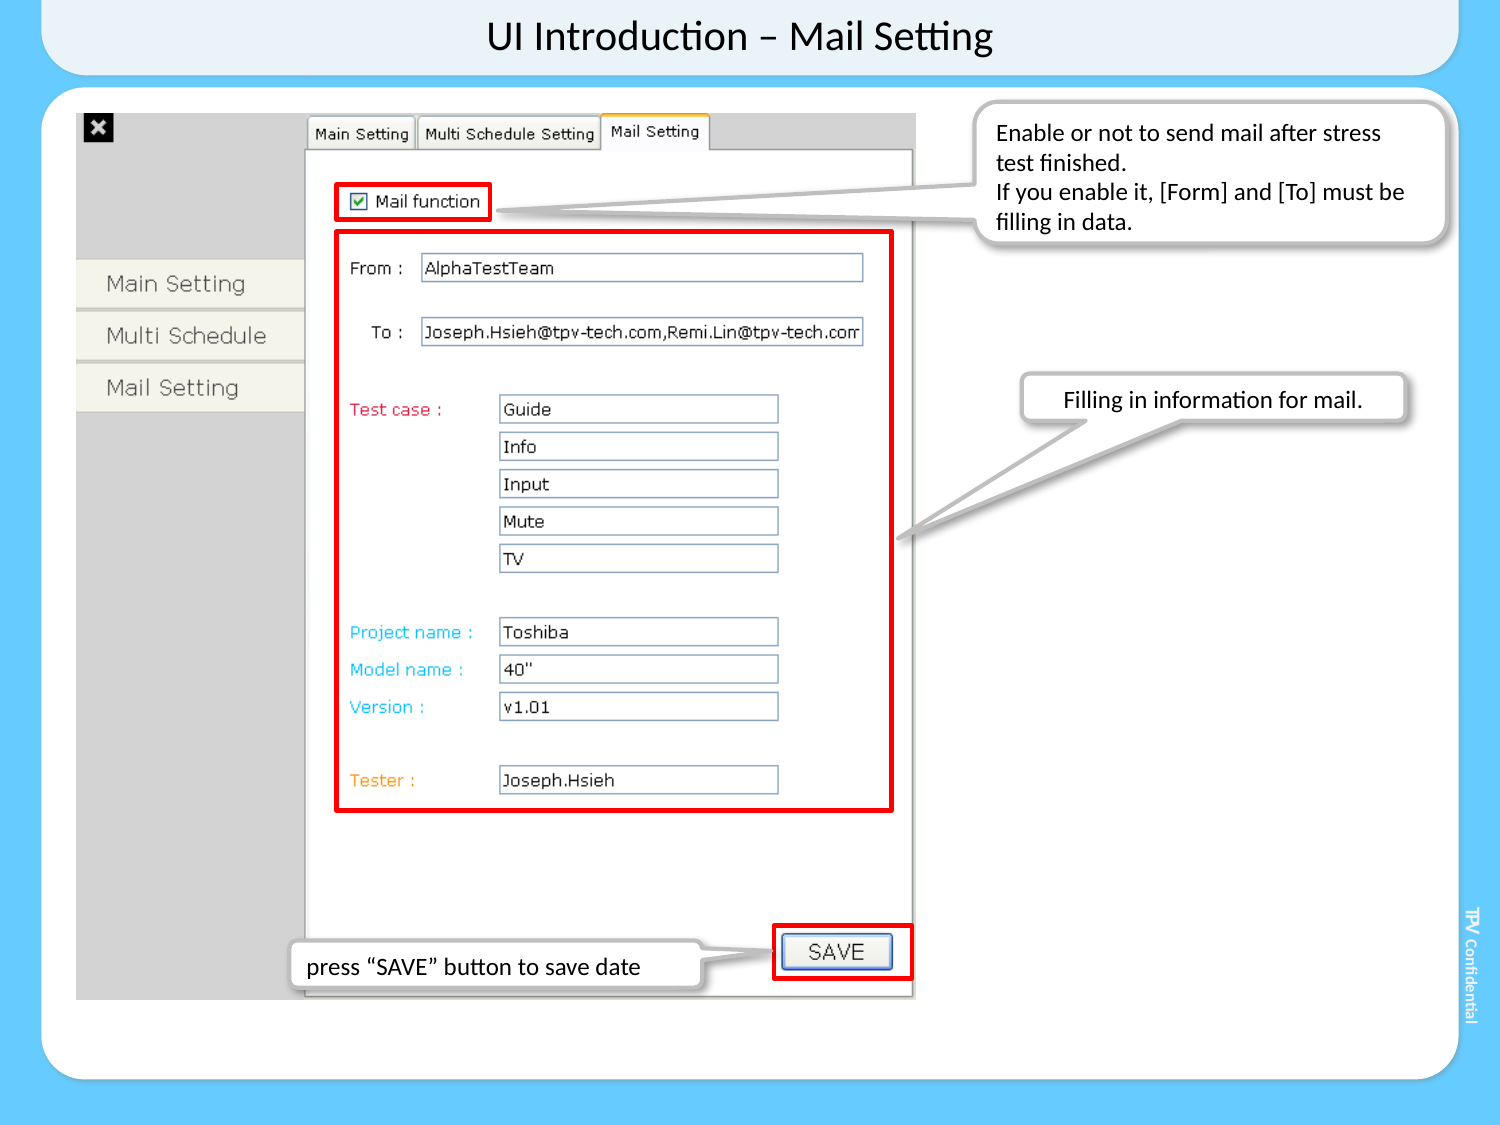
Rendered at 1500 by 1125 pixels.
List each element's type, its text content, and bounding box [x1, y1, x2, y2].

text_box Enable or not to send mail after stress test finished. If you enable it, [Form] and [To] must be filling in data. [920, 99, 1450, 246]
text_box Filling in information for mail. [920, 371, 1408, 532]
title UI Introduction – Mail Setting [64, 0, 1415, 67]
picture [76, 113, 916, 1000]
